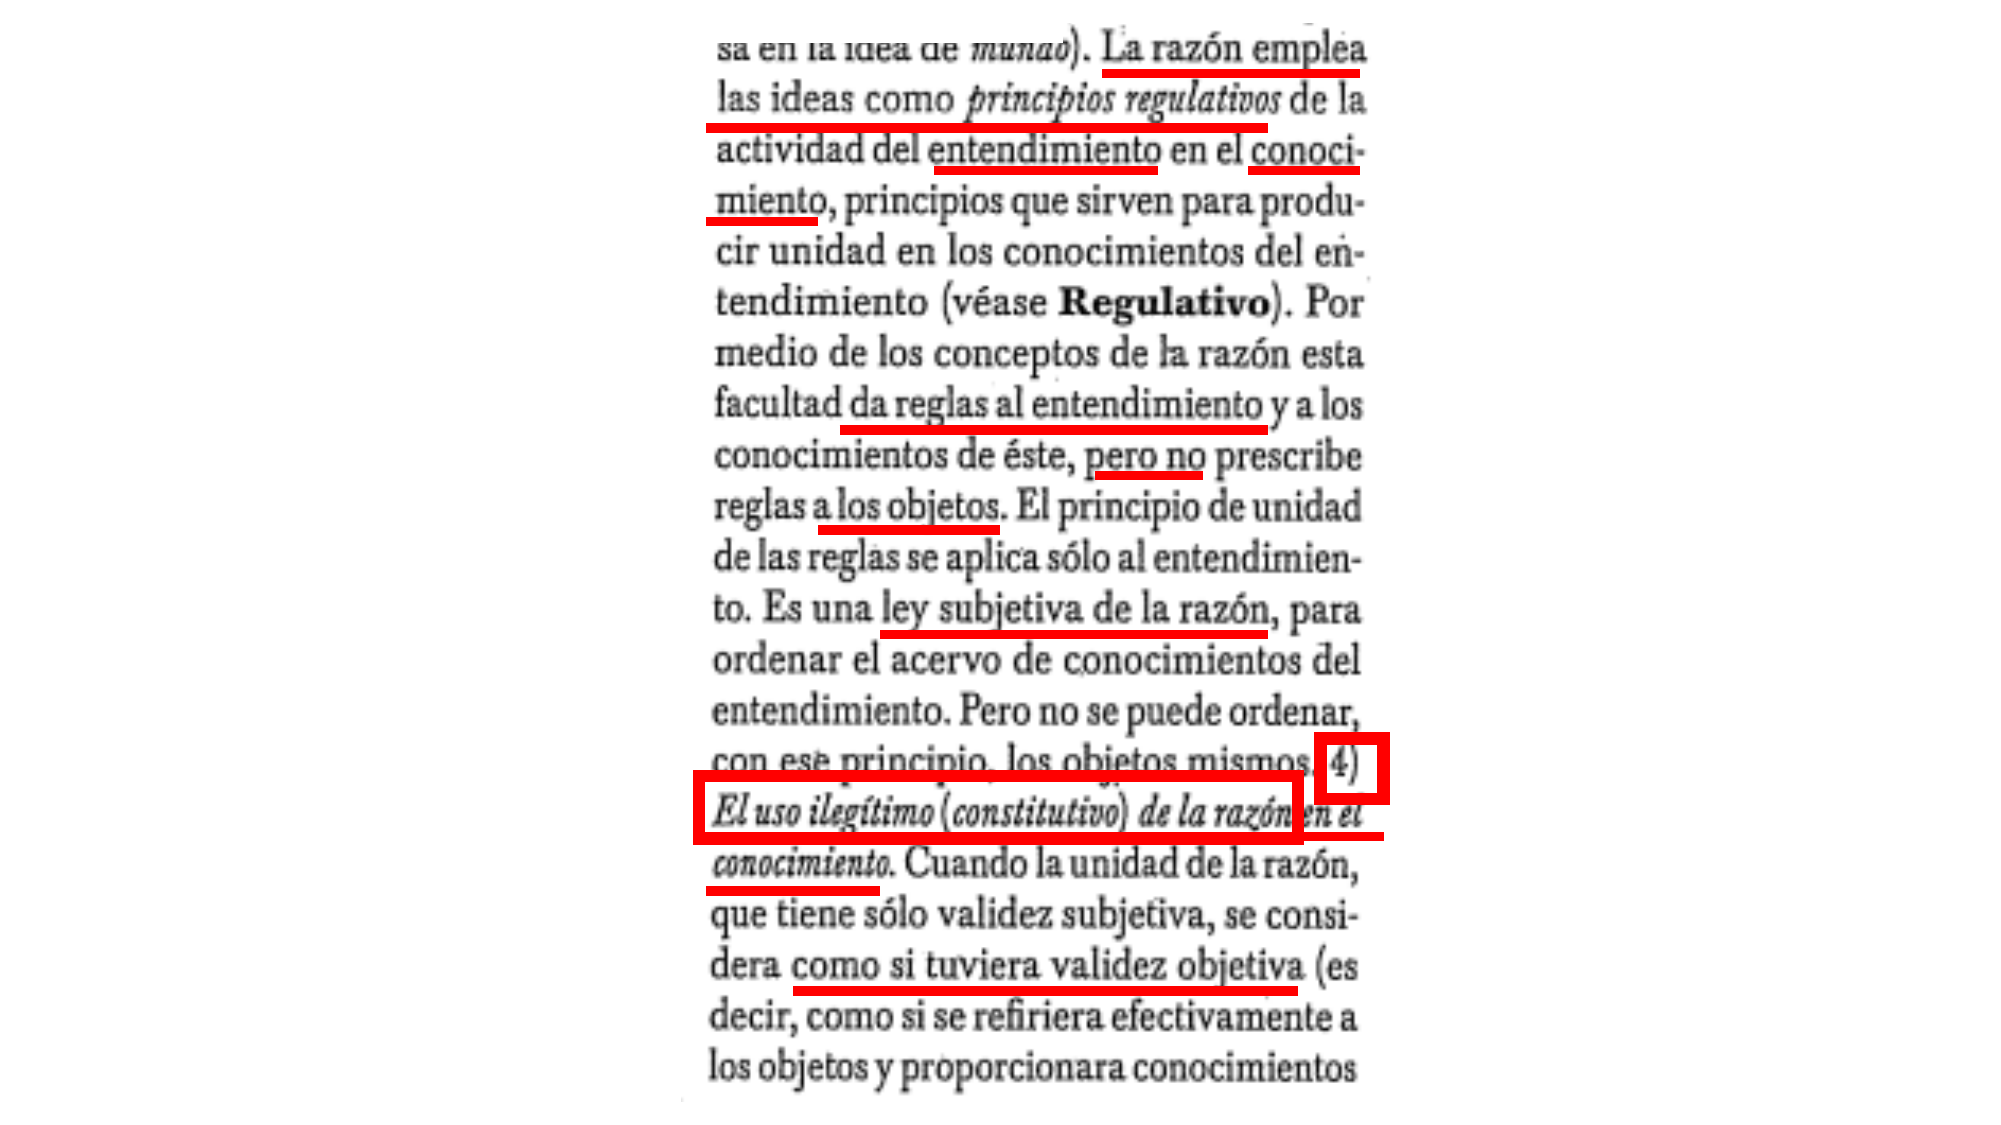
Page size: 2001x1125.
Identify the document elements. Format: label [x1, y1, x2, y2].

picture [591, 4, 1384, 1102]
